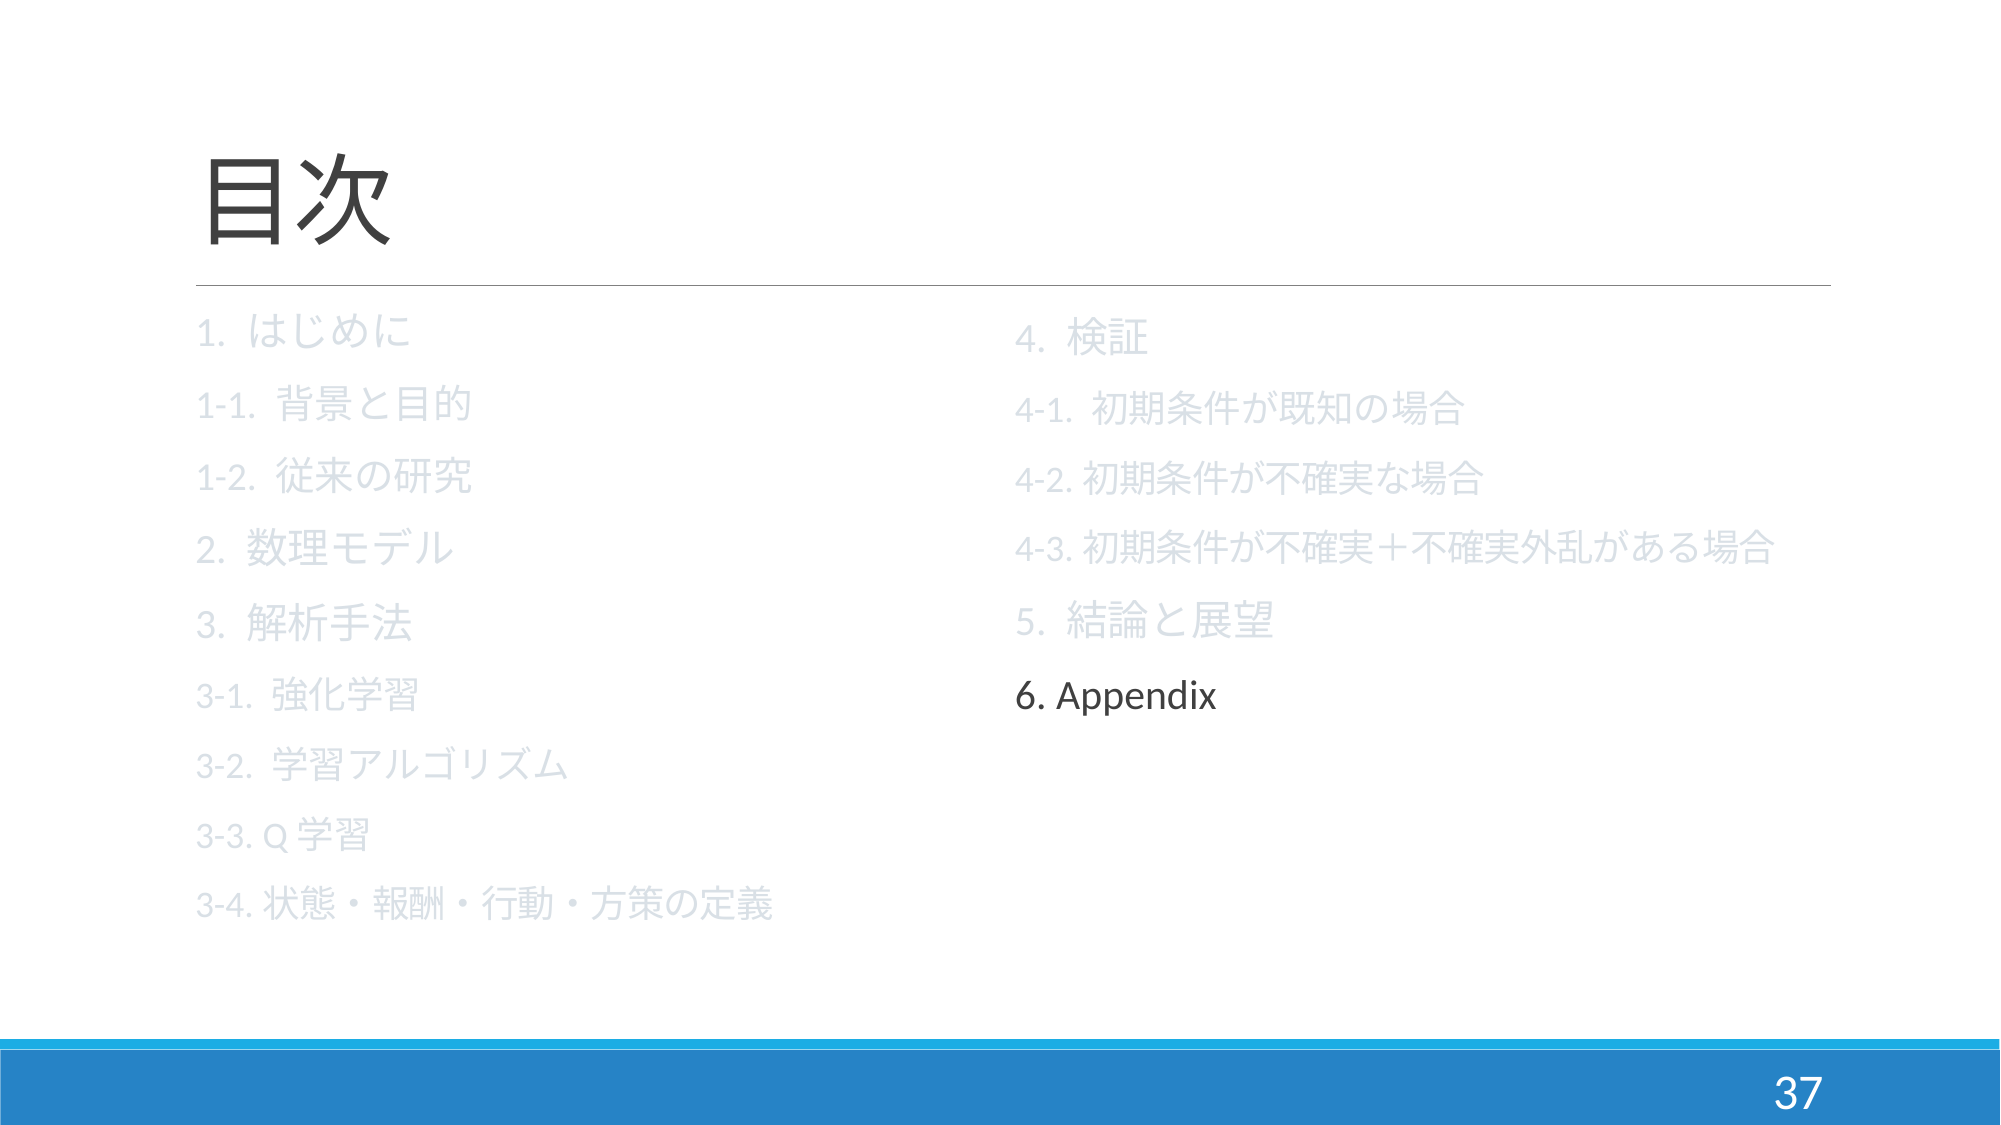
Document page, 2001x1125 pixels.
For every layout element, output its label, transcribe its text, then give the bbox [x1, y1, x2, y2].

text_box 4. 検証 4-1. 初期条件が既知の場合 4-2.初期条件が不確実な場合 4-3.初期条件が不確実＋不確実外乱がある場合 5. 結論と展望 6. Appendix [999, 308, 1857, 1038]
list 1. はじめに 1-1. 背景と目的 1-2. 従来の研究 2. 数理モデル 3. 解析手法 3-1. 強化学習 3-2. 学習アルゴリズム 3-3. Q学習 3-4.状態・報酬・行動・方策の定義 [180, 302, 1000, 1032]
slide_number 37 [1624, 1059, 1840, 1120]
title 目次 [180, 113, 1830, 266]
